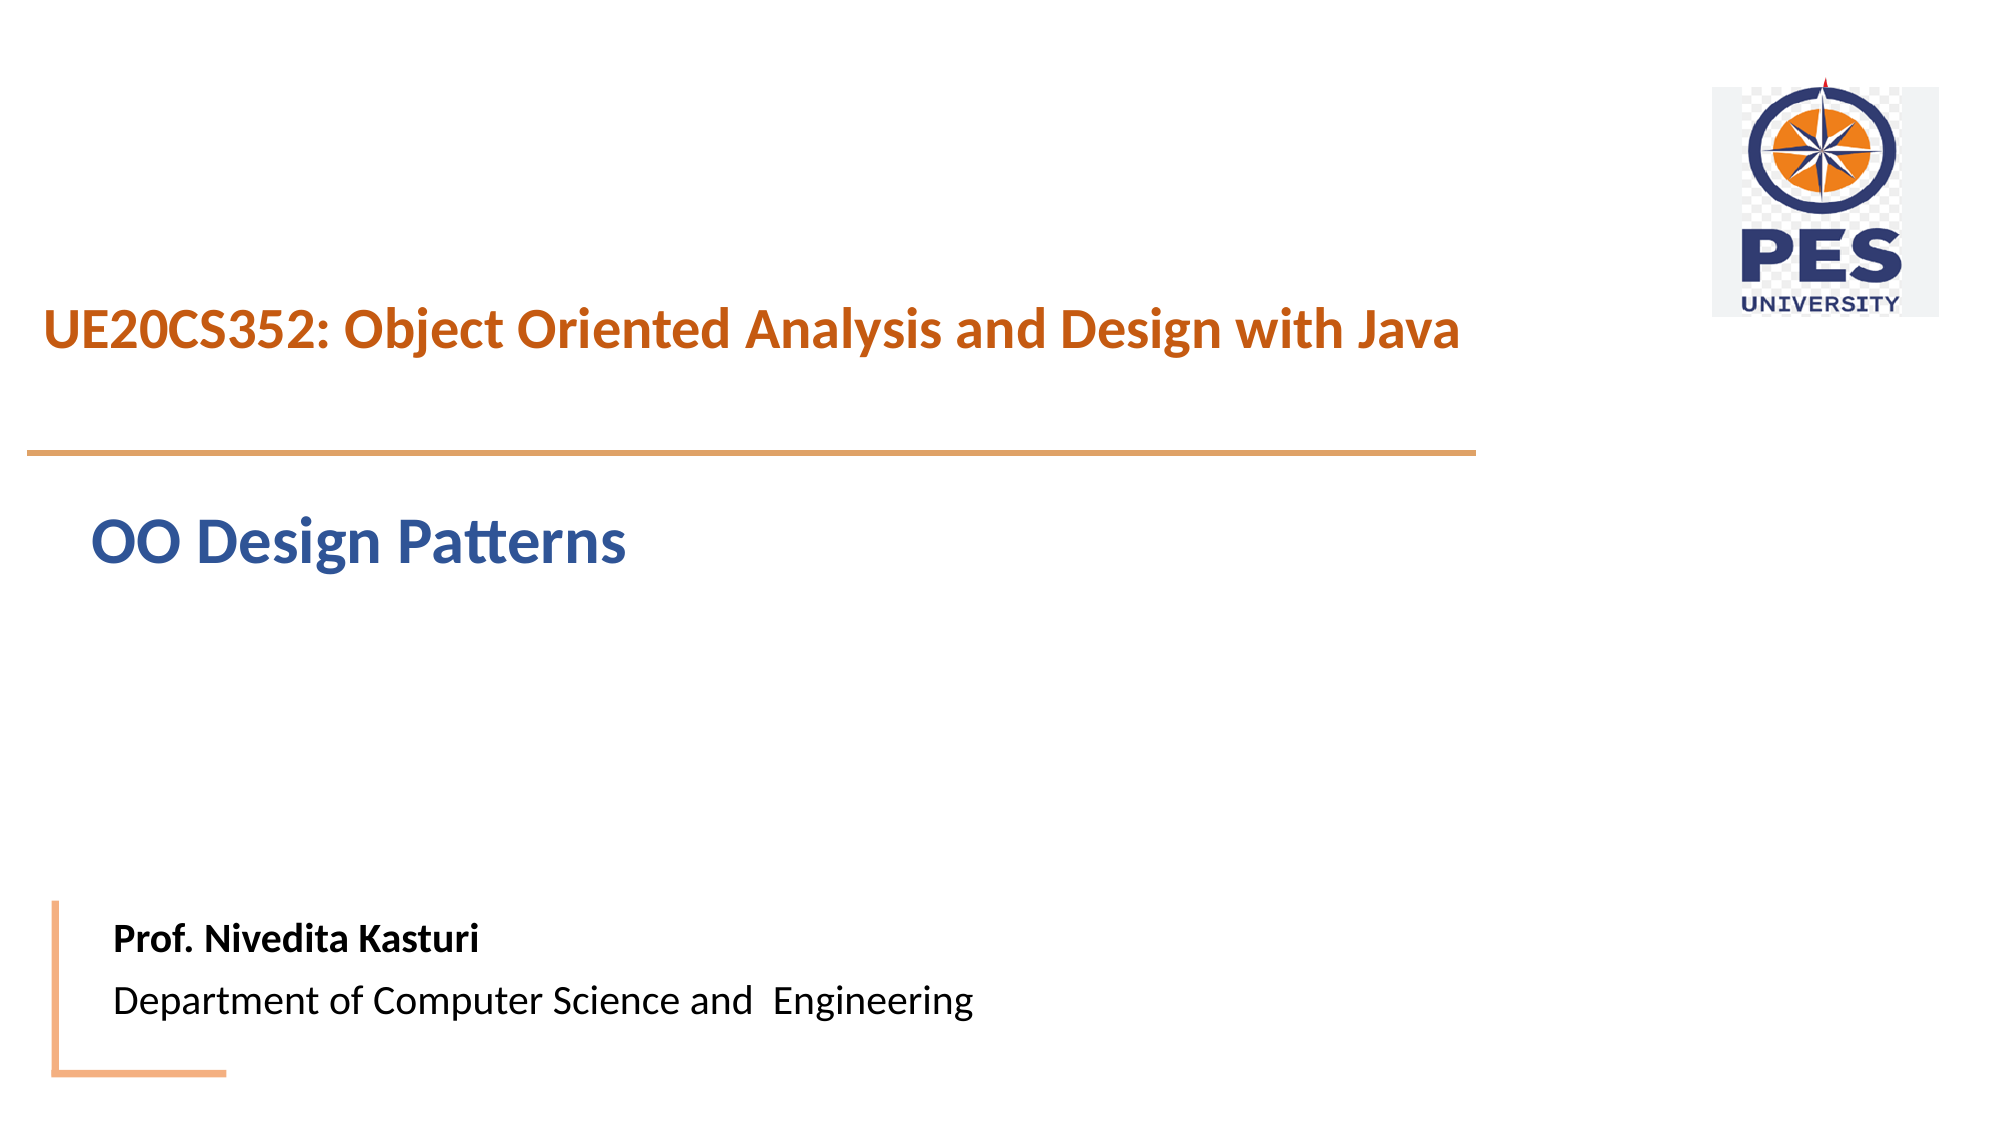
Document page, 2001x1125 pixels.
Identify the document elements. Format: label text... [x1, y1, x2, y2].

text_box Prof. Nivedita Kasturi [229, 903, 910, 969]
picture [1711, 76, 1939, 317]
text_box UE20CS352: Object Oriented Analysis and Design with Java [0, 283, 1506, 369]
text_box Department of Computer Science and Engineering [230, 965, 1329, 1031]
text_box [51, 900, 227, 1078]
text_box OO Design Patterns [76, 489, 1553, 585]
